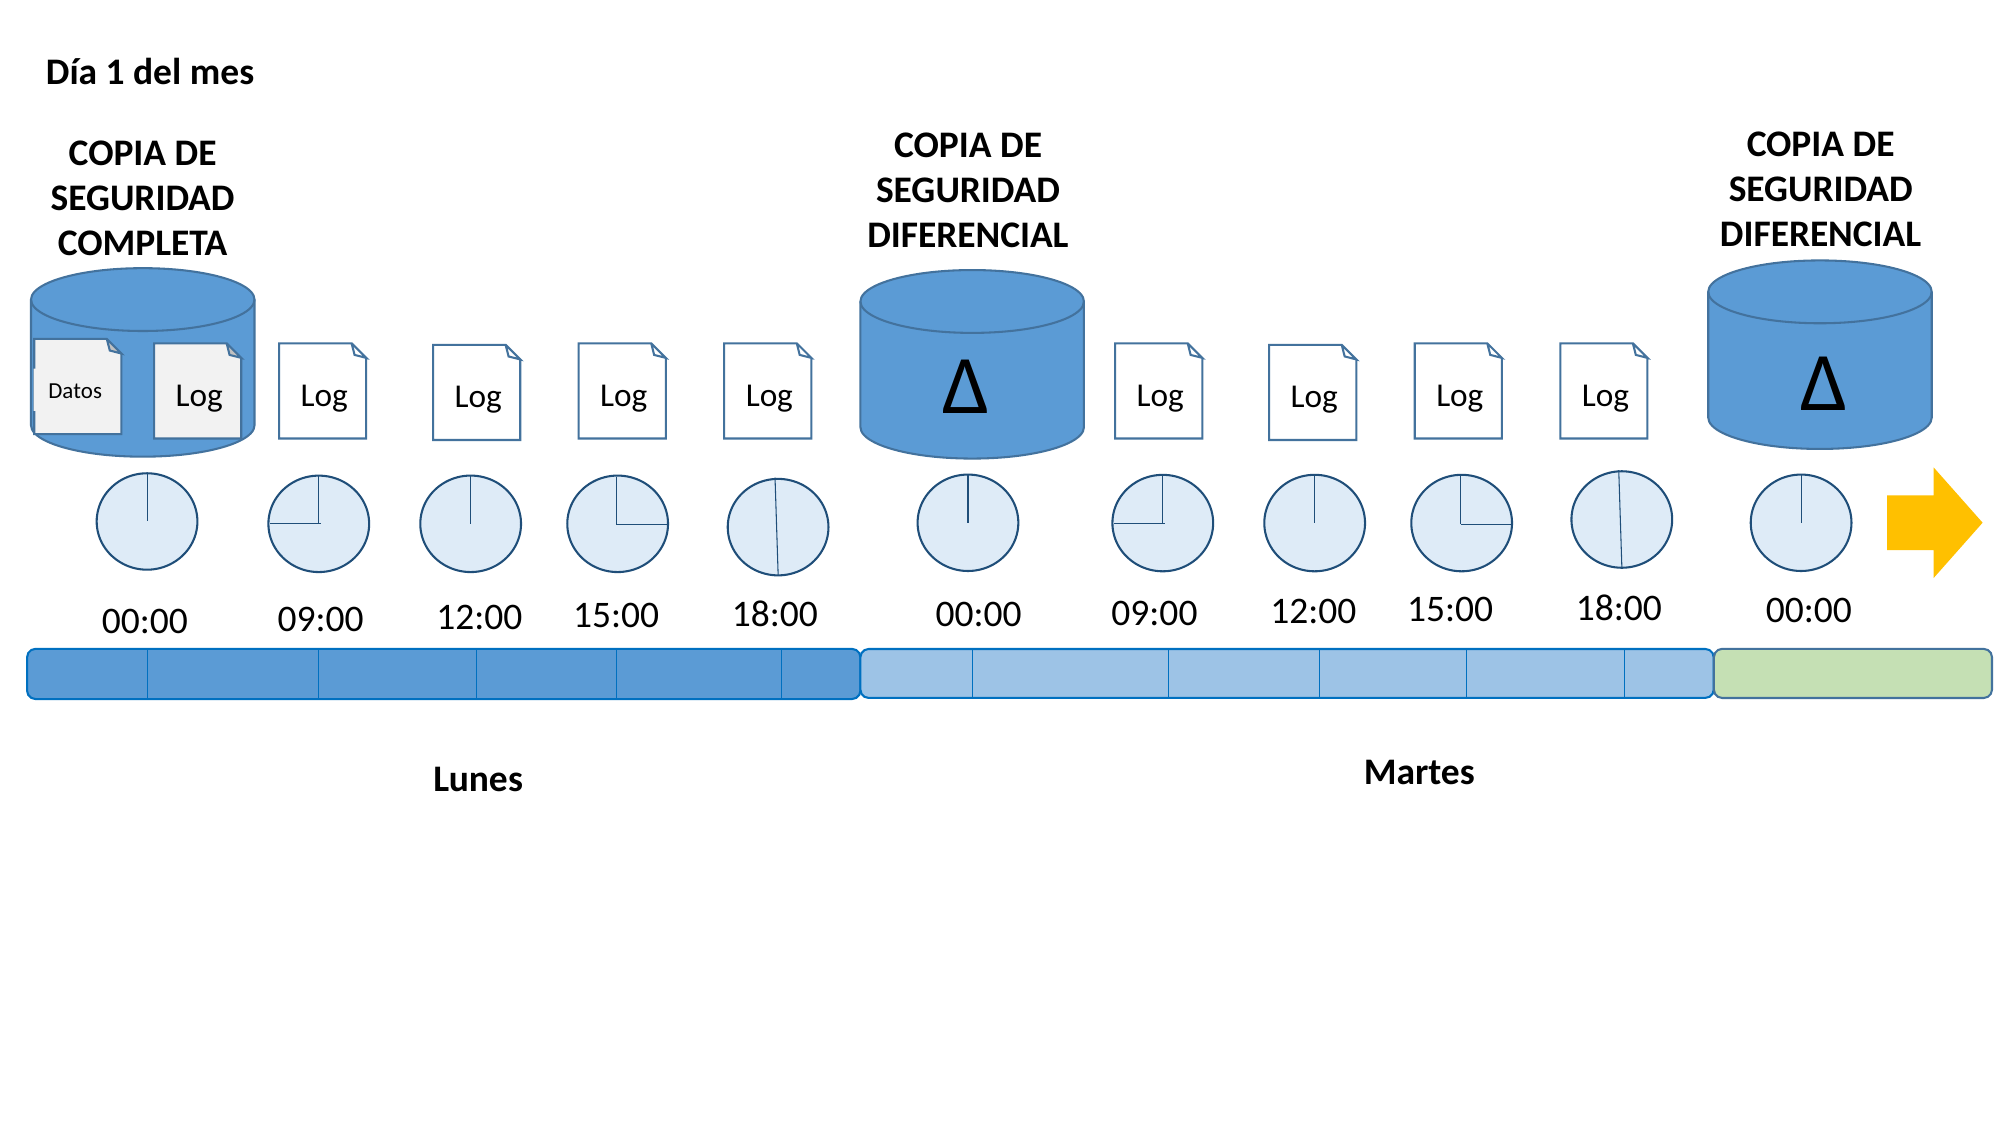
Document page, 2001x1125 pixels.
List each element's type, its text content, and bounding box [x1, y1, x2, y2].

text_box [1707, 262, 1933, 450]
text_box 12:00 [421, 584, 538, 645]
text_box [860, 648, 1714, 698]
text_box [433, 344, 521, 441]
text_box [1560, 343, 1648, 439]
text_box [724, 343, 812, 439]
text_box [279, 343, 367, 439]
text_box Día 1 del mes [31, 40, 278, 100]
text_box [917, 474, 1019, 571]
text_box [268, 475, 370, 573]
text_box COPIA DE SEGURIDAD COMPLETA [0, 120, 289, 271]
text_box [1411, 474, 1513, 572]
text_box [1115, 343, 1203, 439]
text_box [154, 343, 242, 439]
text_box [567, 475, 669, 573]
text_box [29, 271, 256, 458]
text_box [1414, 343, 1502, 439]
text_box 15:00 [558, 582, 675, 643]
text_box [1269, 344, 1357, 441]
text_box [1750, 474, 1852, 571]
text_box Δ [927, 323, 1005, 438]
text_box 18:00 [717, 581, 833, 641]
text_box 09:00 [262, 586, 379, 647]
text_box 15:00 [1392, 576, 1508, 637]
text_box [1264, 474, 1366, 572]
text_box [33, 338, 122, 435]
text_box 00:00 [1751, 577, 1867, 638]
text_box Lunes [418, 746, 539, 806]
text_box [27, 648, 861, 700]
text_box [96, 473, 198, 570]
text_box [1571, 469, 1673, 568]
text_box [859, 269, 1085, 460]
text_box 09:00 [1096, 580, 1213, 641]
text_box COPIA DE SEGURIDAD DIFERENCIAL [821, 112, 1115, 263]
text_box COPIA DE SEGURIDAD DIFERENCIAL [1674, 111, 1968, 262]
text_box 00:00 [87, 588, 203, 648]
text_box 12:00 [1255, 578, 1372, 639]
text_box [727, 477, 829, 576]
text_box 18:00 [1561, 575, 1677, 636]
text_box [578, 343, 666, 439]
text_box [420, 475, 522, 573]
text_box [1714, 647, 1994, 700]
text_box Martes [1349, 739, 1490, 800]
text_box [1887, 467, 1983, 579]
text_box Δ [1786, 319, 1863, 435]
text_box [1112, 474, 1214, 572]
text_box 00:00 [920, 582, 1037, 642]
